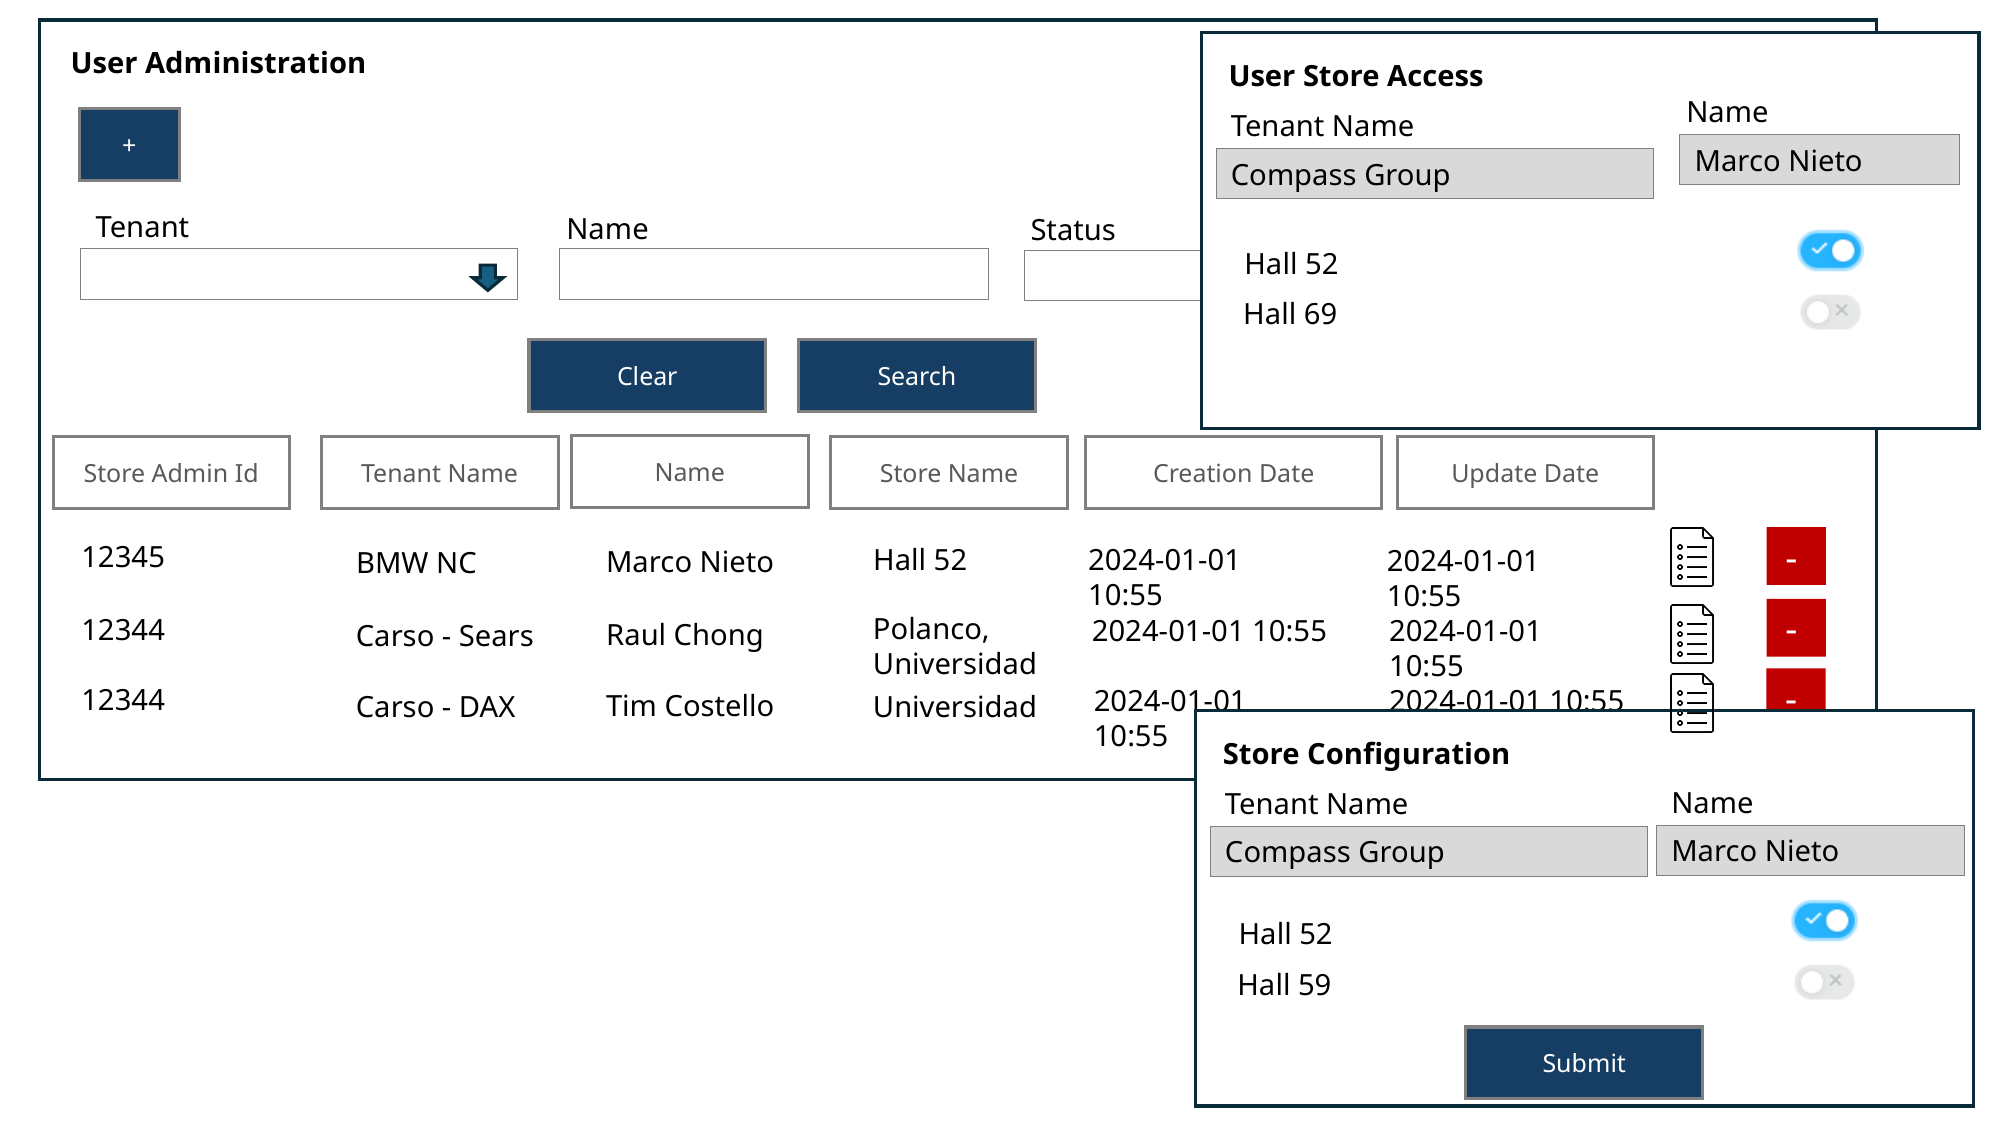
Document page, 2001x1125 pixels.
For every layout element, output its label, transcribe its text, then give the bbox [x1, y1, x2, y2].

text_box Tenant Name [320, 435, 560, 510]
picture [1661, 603, 1723, 664]
text_box - [1765, 526, 1827, 586]
text_box Creation Date [1084, 435, 1383, 510]
text_box User Administration [55, 36, 615, 87]
text_box 2024-01-01 10:55 [1073, 534, 1328, 619]
text_box 2024-01-01 10:55 [1078, 675, 1338, 760]
text_box Raul Chong [591, 609, 907, 659]
text_box Polanco, Universidad [858, 603, 1060, 681]
text_box 12345 [66, 530, 249, 581]
text_box [80, 248, 518, 300]
text_box [38, 18, 1878, 781]
picture [1661, 526, 1723, 588]
text_box Tim Costello [591, 679, 907, 730]
text_box 12344 [66, 674, 249, 725]
text_box - [1765, 597, 1827, 658]
text_box Store Admin Id [52, 435, 291, 510]
text_box Update Date [1396, 435, 1655, 510]
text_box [1194, 710, 1974, 1107]
text_box [559, 248, 989, 300]
text_box BMW NC [341, 537, 558, 588]
text_box 2024-01-01 10:55 [1374, 675, 1654, 709]
text_box 2024-01-01 10:55 [1374, 604, 1631, 675]
text_box 2024-01-01 10:55 [1077, 604, 1354, 655]
text_box Store Name [829, 435, 1069, 510]
picture [1661, 672, 1723, 734]
text_box + [78, 107, 181, 182]
text_box Carso - Sears [341, 610, 657, 660]
text_box 12344 [66, 603, 249, 654]
text_box [1024, 250, 1200, 301]
text_box Carso - DAX [341, 680, 657, 731]
text_box Hall 52 [858, 533, 1060, 584]
text_box Universidad [858, 681, 1060, 732]
text_box [468, 263, 508, 293]
text_box 2024-01-01 10:55 [1372, 534, 1629, 620]
text_box Status [1015, 204, 1200, 254]
text_box Clear [527, 338, 767, 413]
text_box Name [570, 434, 810, 509]
text_box Marco Nieto [591, 536, 808, 587]
text_box Search [797, 338, 1037, 413]
text_box - [1765, 667, 1827, 709]
text_box Tenant [80, 200, 329, 248]
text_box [1200, 32, 1980, 429]
text_box Name [551, 202, 799, 253]
